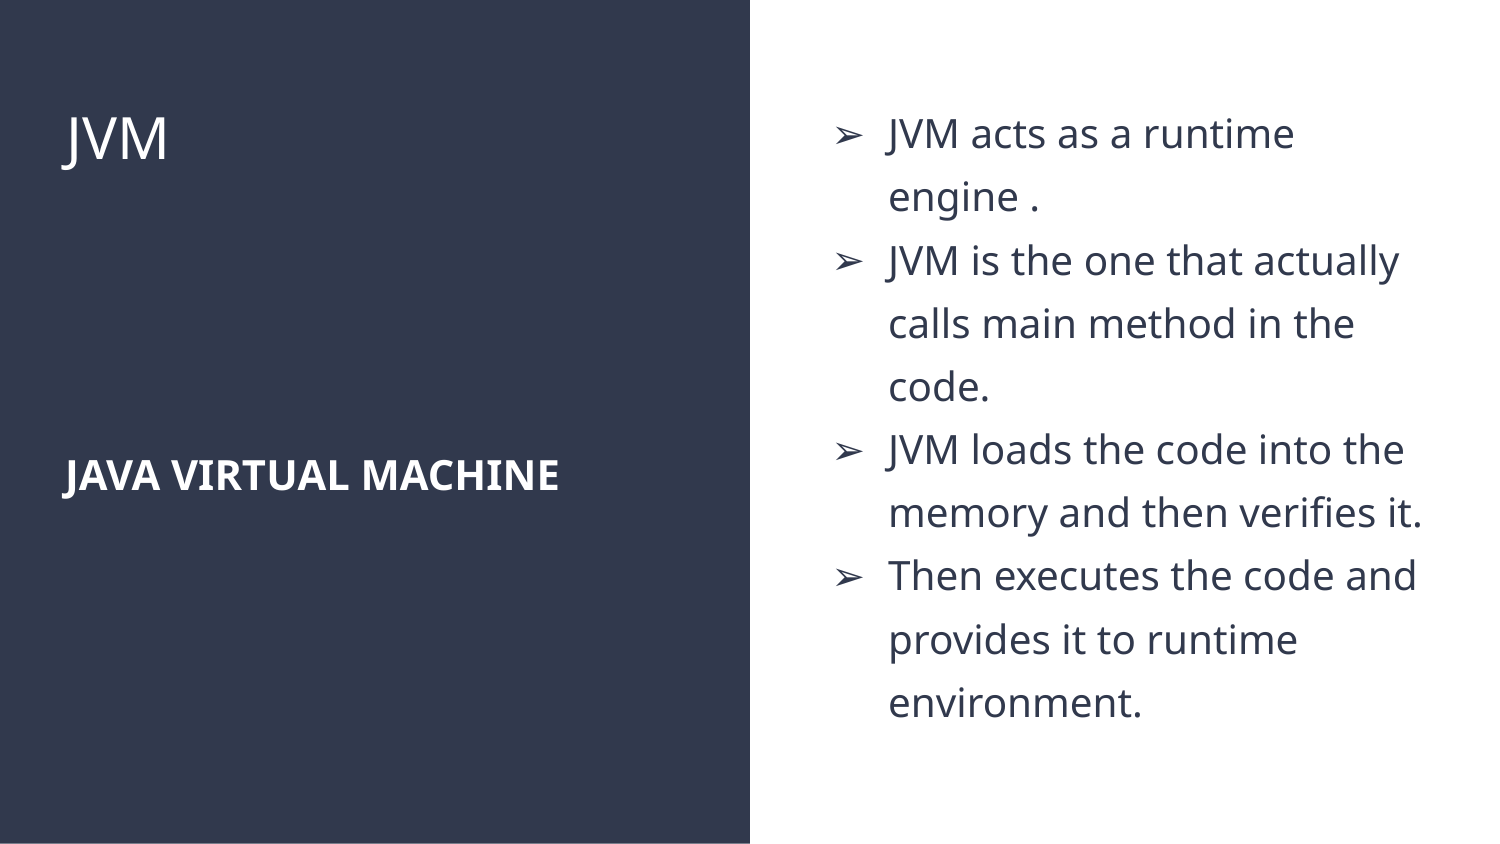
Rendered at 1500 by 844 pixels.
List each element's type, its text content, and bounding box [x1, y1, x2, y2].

list JVM acts as a runtime engine . JVM is the one that actually calls main method in the code. JVM loads the code into the memory and then verifies it. Then executes the code and provides it to runtime environment. [800, 82, 1449, 757]
title JVM [51, 82, 659, 419]
subtitle JAVA VIRTUAL MACHINE [50, 430, 658, 583]
